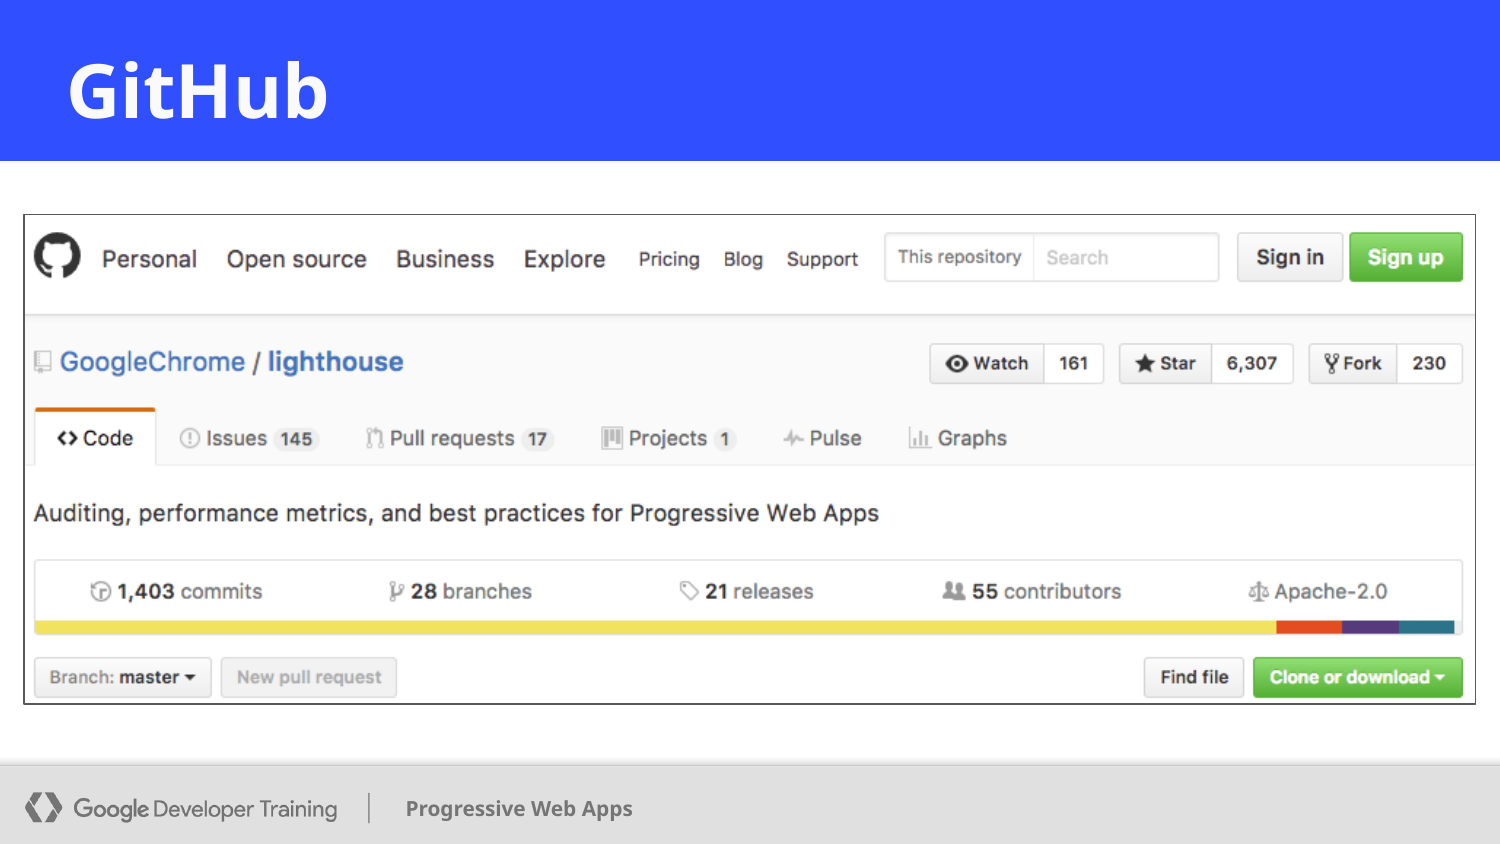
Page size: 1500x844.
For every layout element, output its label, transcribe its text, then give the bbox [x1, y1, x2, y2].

picture [0, 161, 1500, 844]
title GitHub [51, 28, 1449, 122]
